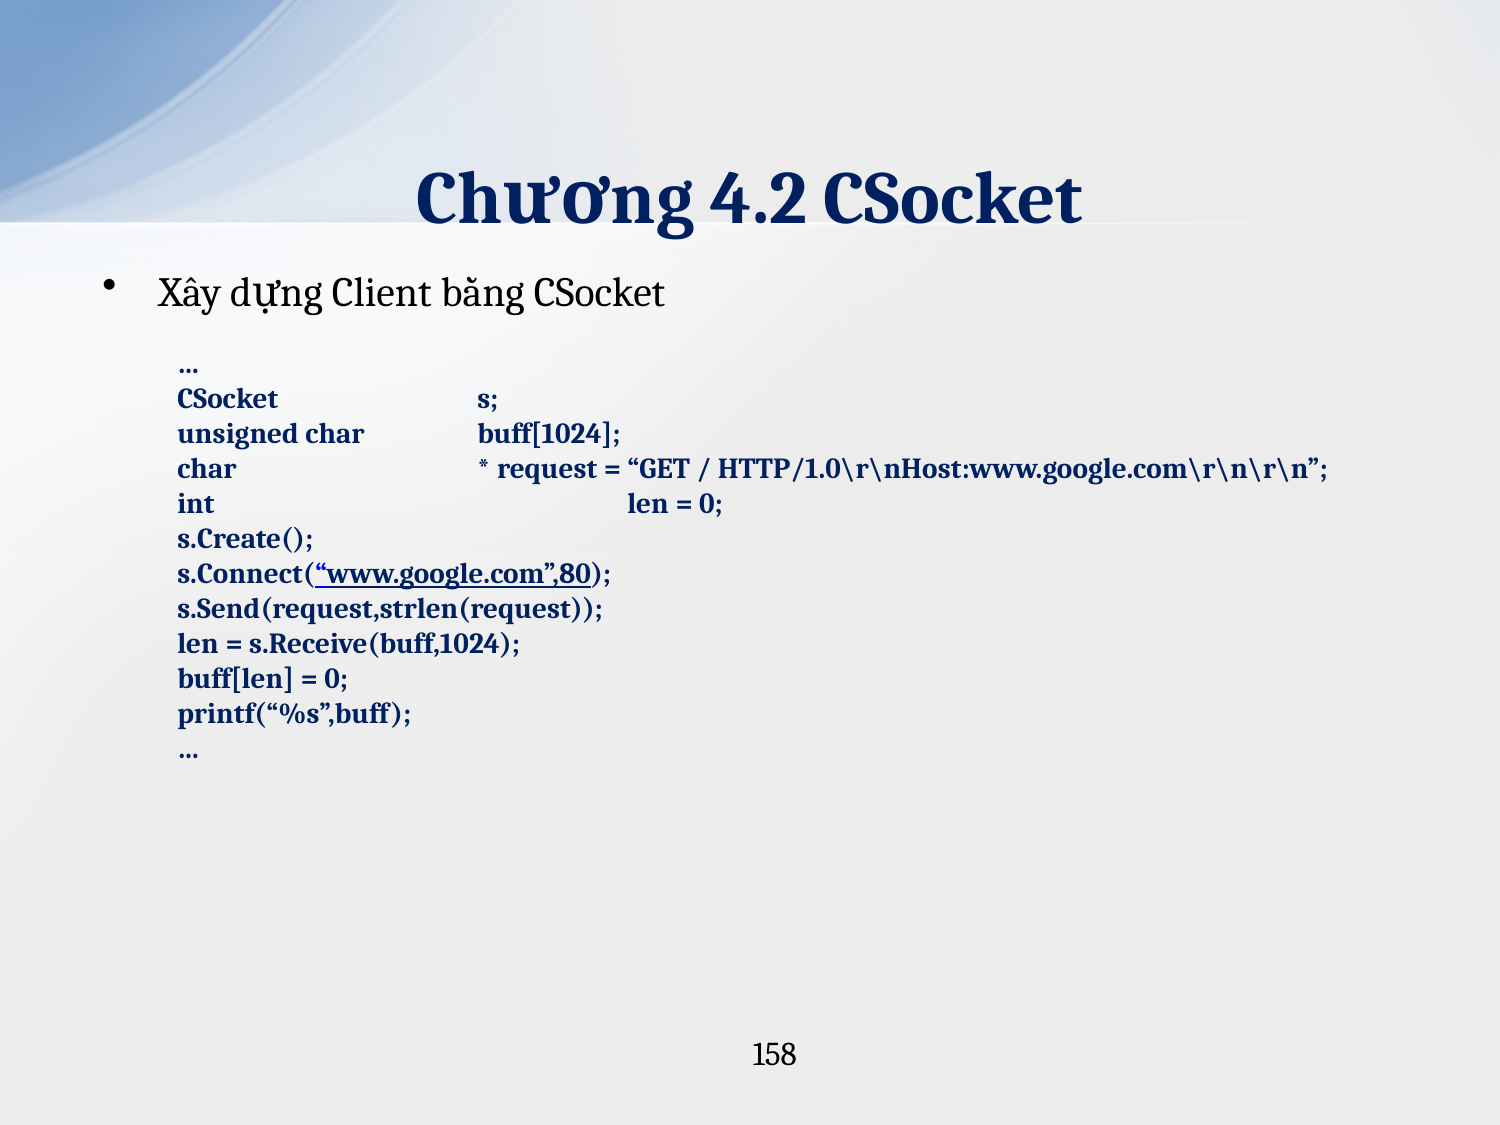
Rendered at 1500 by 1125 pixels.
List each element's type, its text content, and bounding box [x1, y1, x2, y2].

list Xây dựng Client bằng CSocket [87, 257, 1438, 1000]
text_box … CSocket s; unsigned char buff[1024]; char * request = “GET / HTTP/1.0\r\nHost:www.google.com\r\n\r\n”; int len = 0; s.Create(); s.Connect(“www.google.com”,80); s.Send(request,strlen(request)); len = s.Receive(buff,1024); buff[len] = 0; printf(“%s”,buff); … [162, 337, 1375, 807]
slide_number 158 [125, 1024, 1425, 1103]
picture [0, 0, 1500, 1125]
title Chương 4.2 CSocket [75, 58, 1425, 247]
